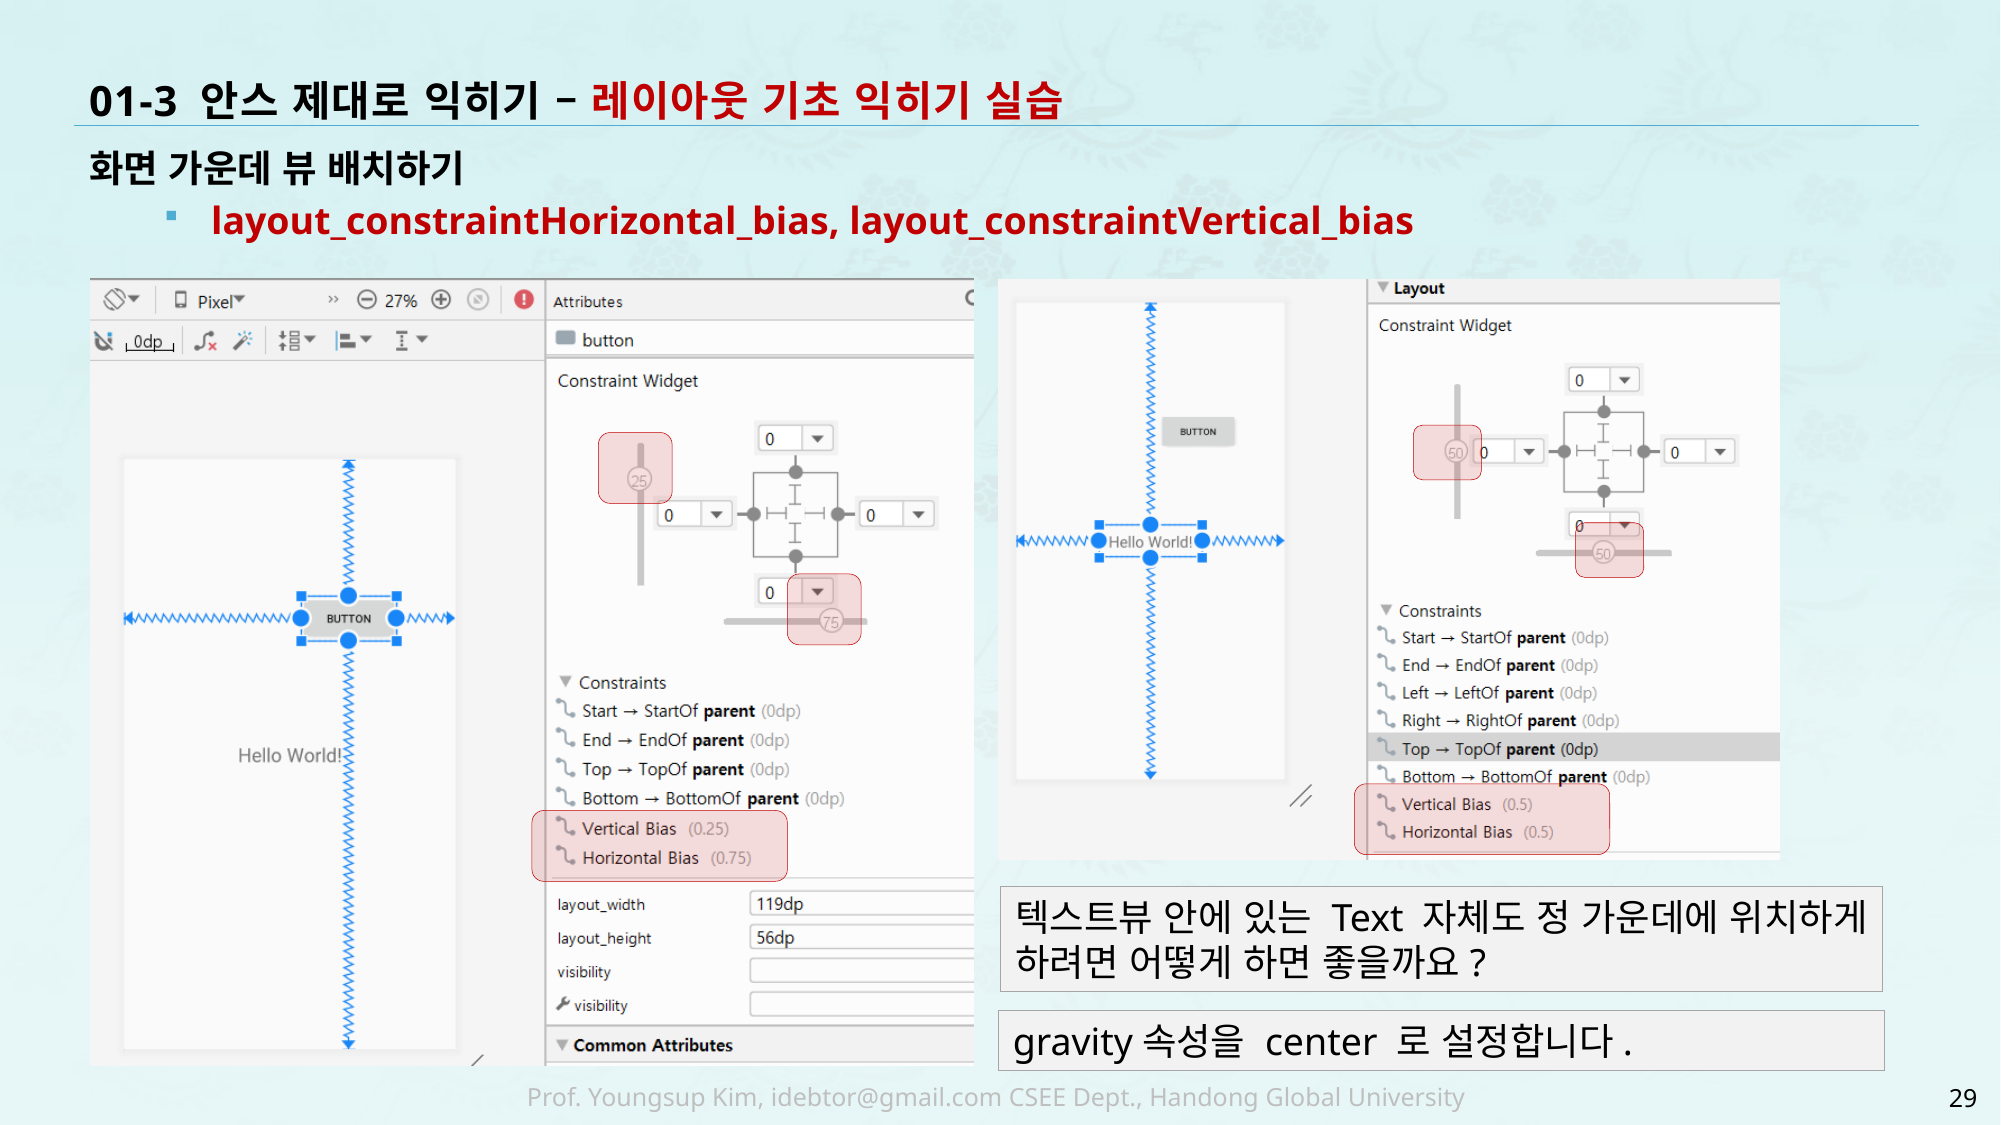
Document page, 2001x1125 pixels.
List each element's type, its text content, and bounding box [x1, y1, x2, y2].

picture [90, 278, 974, 1066]
text_box gravity속성을 center 로 설정합니다. [998, 1010, 1885, 1071]
slide_number 29 [1816, 1069, 1993, 1125]
text_box 텍스트뷰 안에 있는 Text 자체도 정 가운데에 위치하게 하려면 어떻게 하면 좋을까요? [1000, 886, 1883, 992]
title 01-3 안스 제대로 익히기 – 레이아웃 기초 익히기 실습 [74, 62, 1920, 137]
picture [998, 279, 1780, 860]
list 화면 가운데 뷰 배치하기 layout_constraintHorizontal_bias, layout_constraintVertical_bias [74, 137, 1921, 1066]
